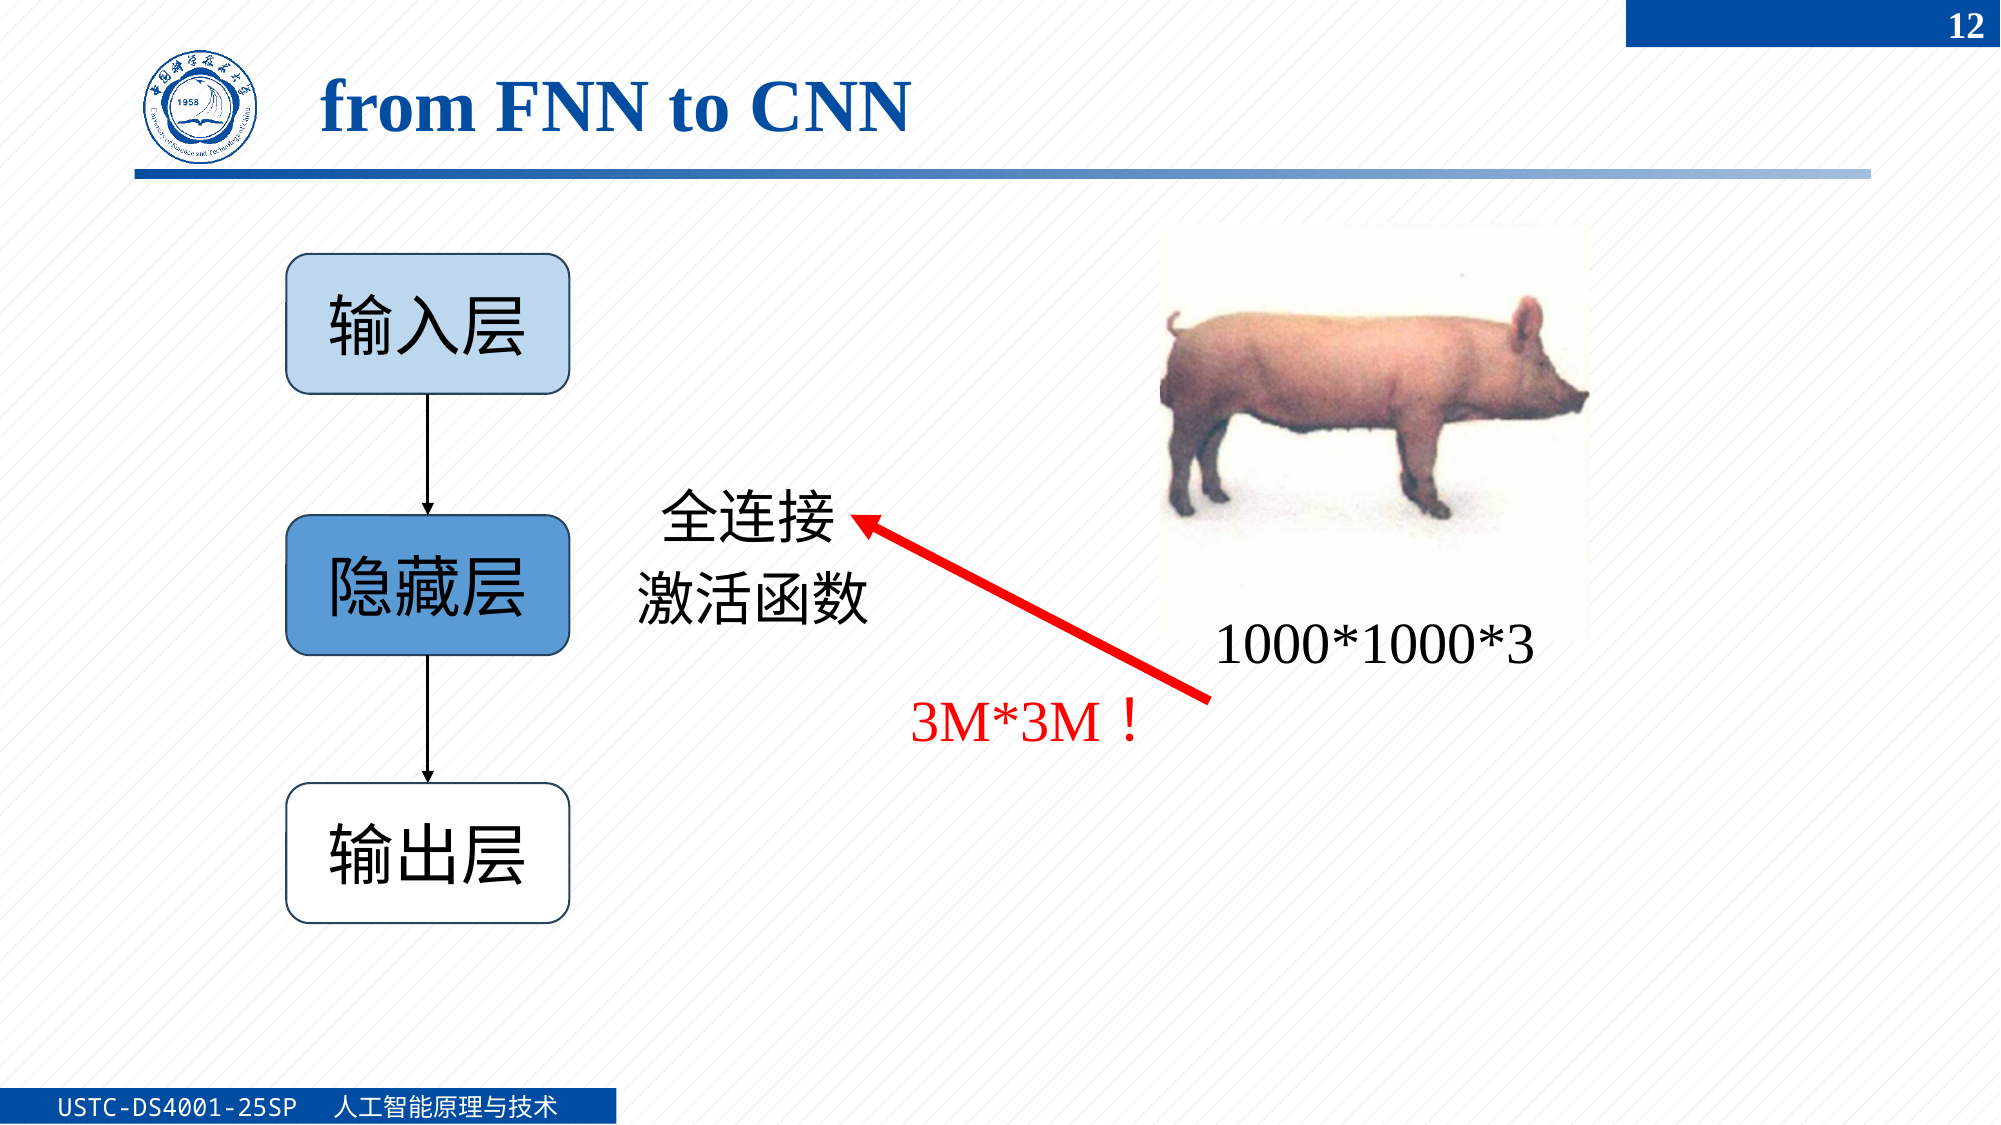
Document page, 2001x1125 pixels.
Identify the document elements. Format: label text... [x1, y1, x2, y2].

picture [1159, 223, 1590, 641]
text_box 3M*3M！ [895, 701, 1189, 761]
text_box USTC-DS4001-25SP 人工智能原理与技术 [42, 1083, 574, 1125]
text_box 输入层 [285, 252, 571, 395]
text_box 激活函数 [622, 554, 851, 640]
picture [143, 50, 257, 164]
text_box 输出层 [285, 782, 571, 925]
text_box 隐藏层 [285, 514, 571, 657]
title from FNN to CNN [286, 50, 1863, 164]
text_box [851, 515, 1210, 701]
text_box 1000*1000*3 [1210, 641, 1551, 683]
text_box 全连接 [645, 472, 851, 554]
